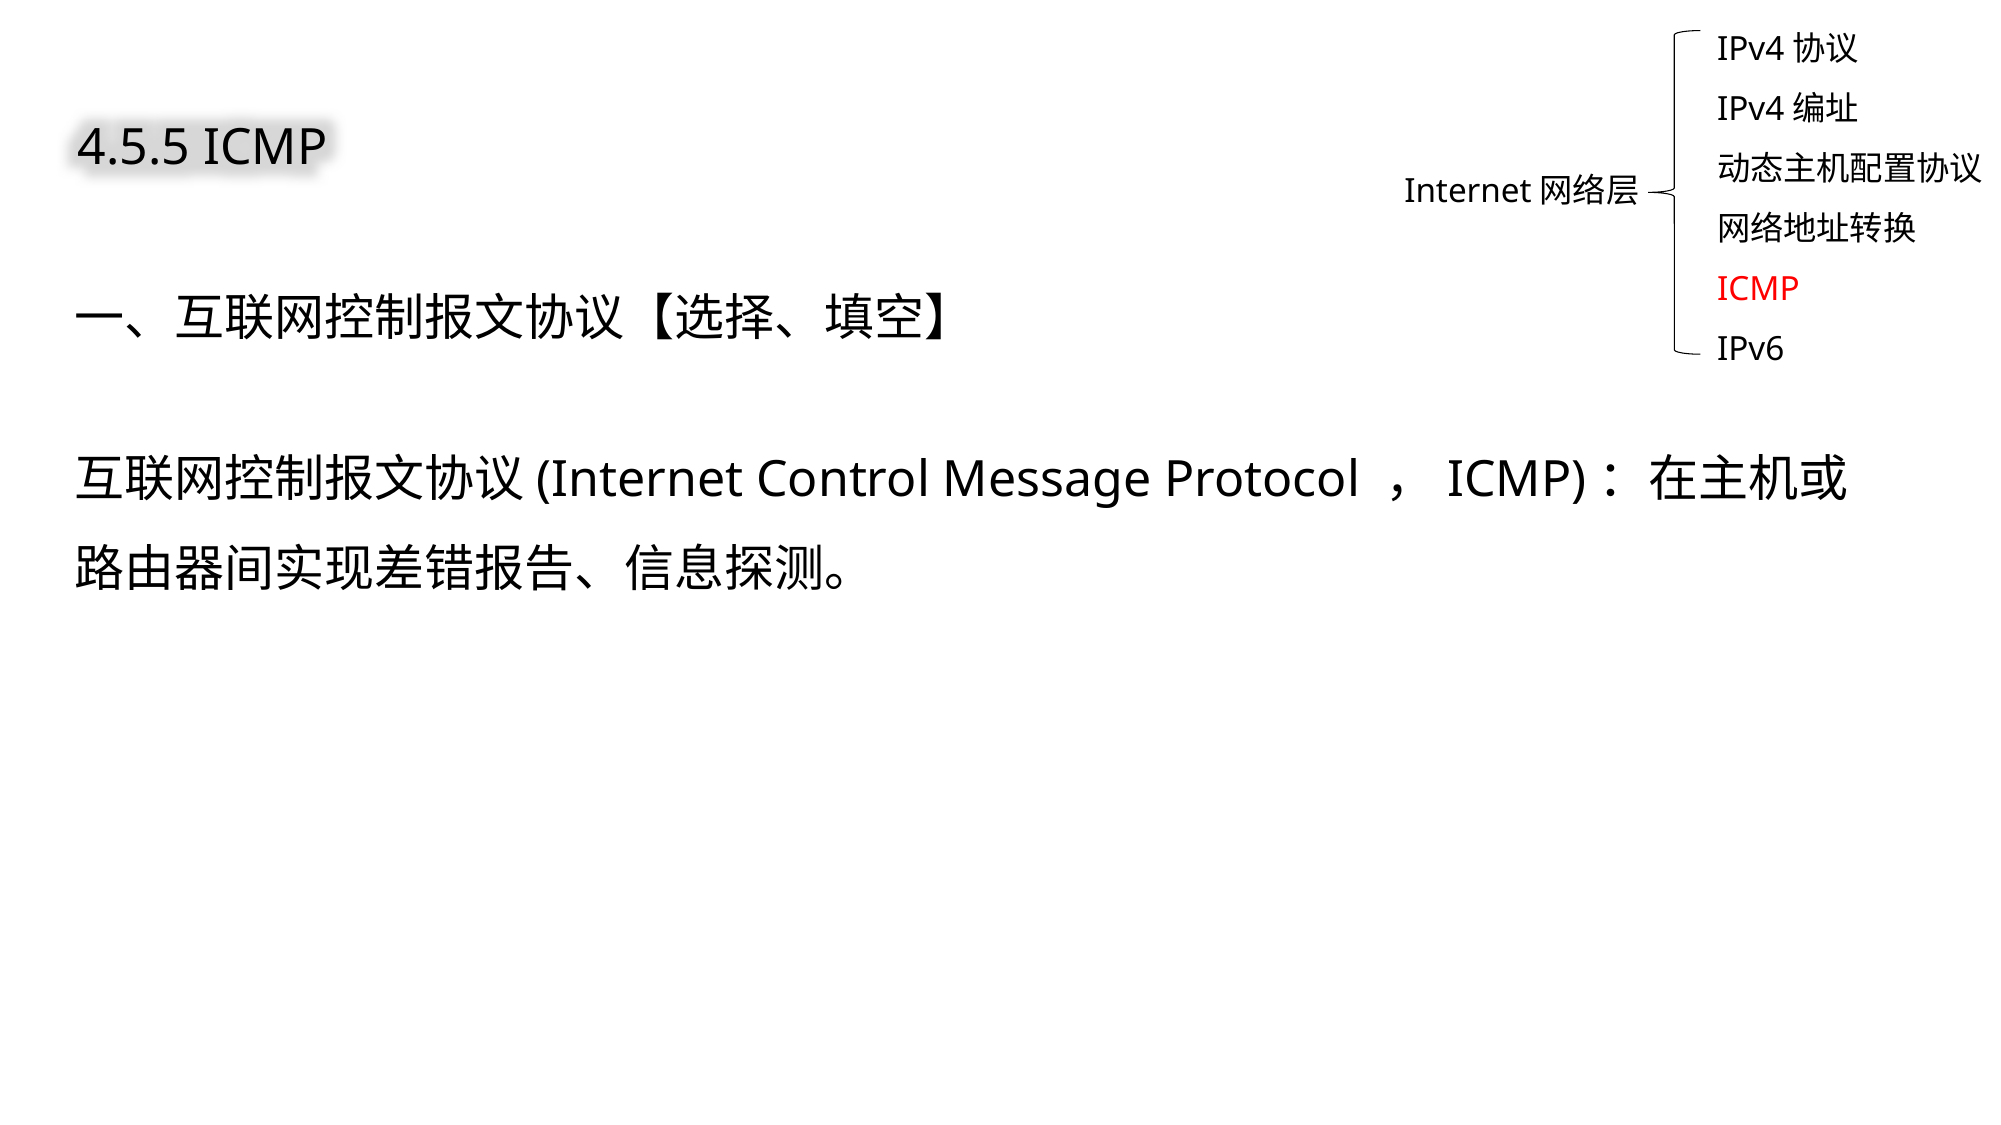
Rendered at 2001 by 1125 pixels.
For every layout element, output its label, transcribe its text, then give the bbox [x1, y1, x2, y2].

text_box 一、互联网控制报文协议【选择、填空】 [59, 248, 1365, 353]
text_box 4.5.5 ICMP [59, 51, 1072, 208]
text_box IPv4协议 IPv4编址 动态主机配置协议 网络地址转换 ICMP IPv6 [1702, 0, 1998, 374]
text_box Internet网络层 [1389, 161, 1655, 217]
text_box 互联网控制报文协议(Internet Control Message Protocol ，ICMP)：在主机或路由器间实现差错报告、信息探测。 [59, 409, 1898, 604]
text_box [1655, 29, 1701, 355]
